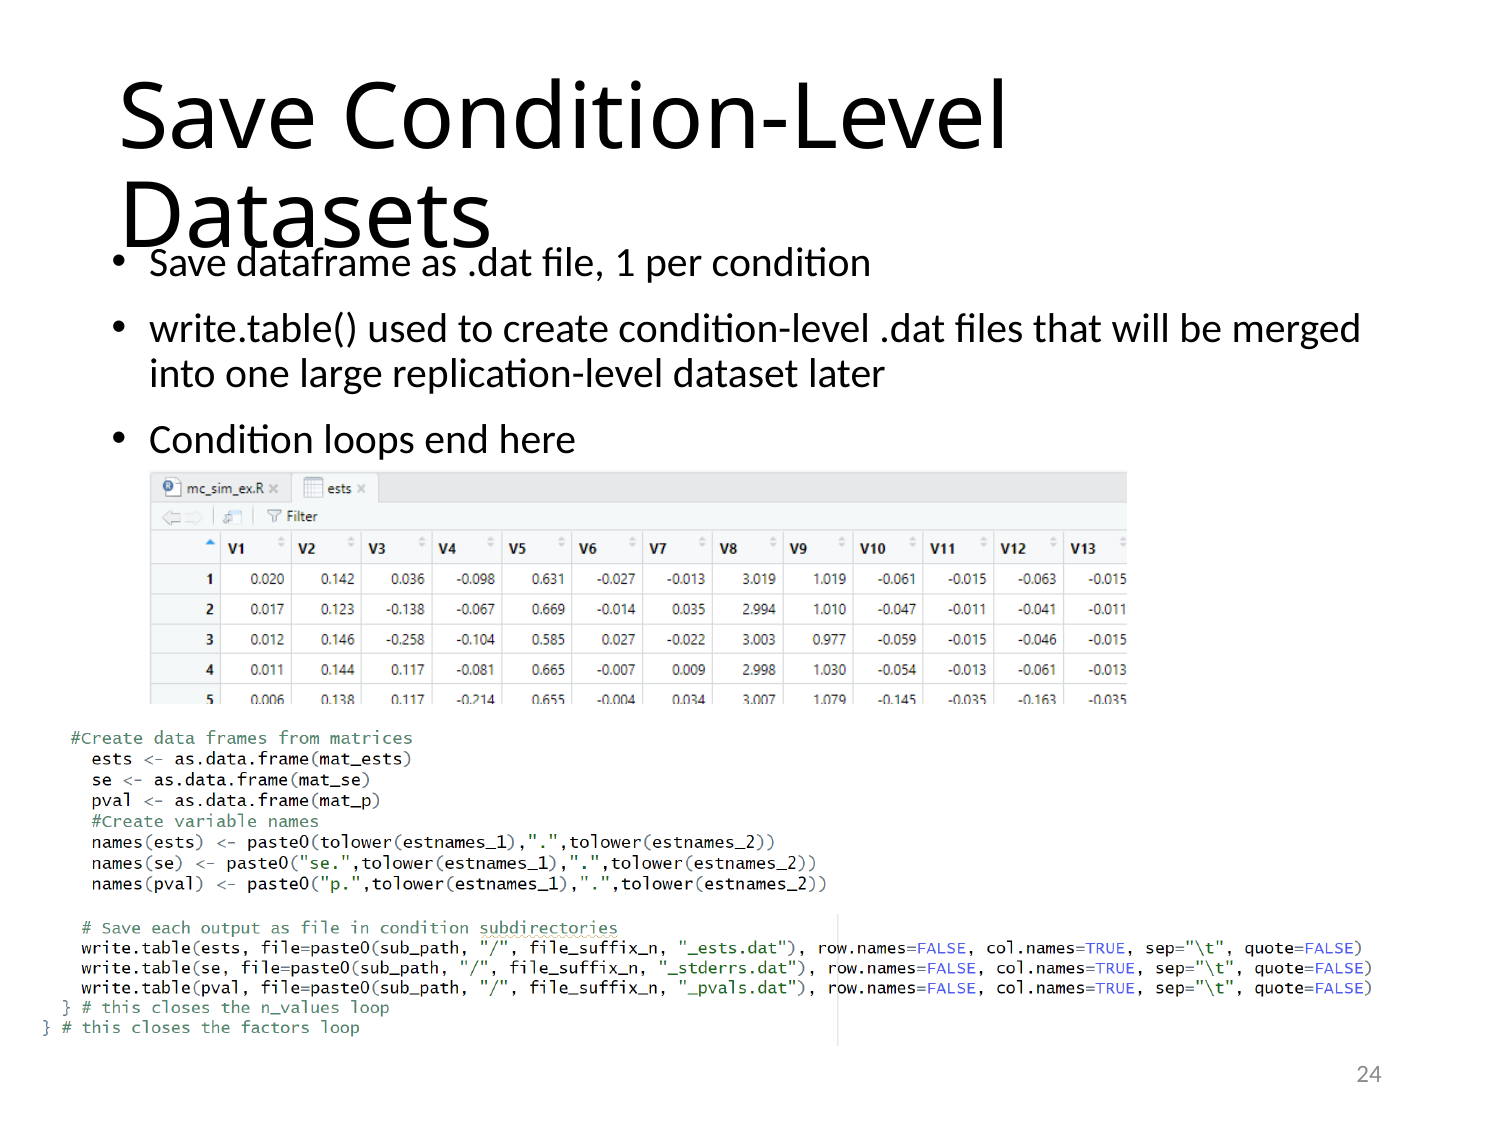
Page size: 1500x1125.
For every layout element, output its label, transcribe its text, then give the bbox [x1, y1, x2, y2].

picture [149, 470, 1127, 704]
picture [37, 914, 1388, 1046]
slide_number 24 [1059, 1042, 1397, 1103]
title Save Condition-Level Datasets [103, 59, 1397, 278]
list Save dataframe as .dat file, 1 per condition write.table() used to create condition-level .dat files that will be merged into one large replication-level dataset later Condition loops end here [96, 233, 1391, 541]
picture [62, 724, 846, 901]
